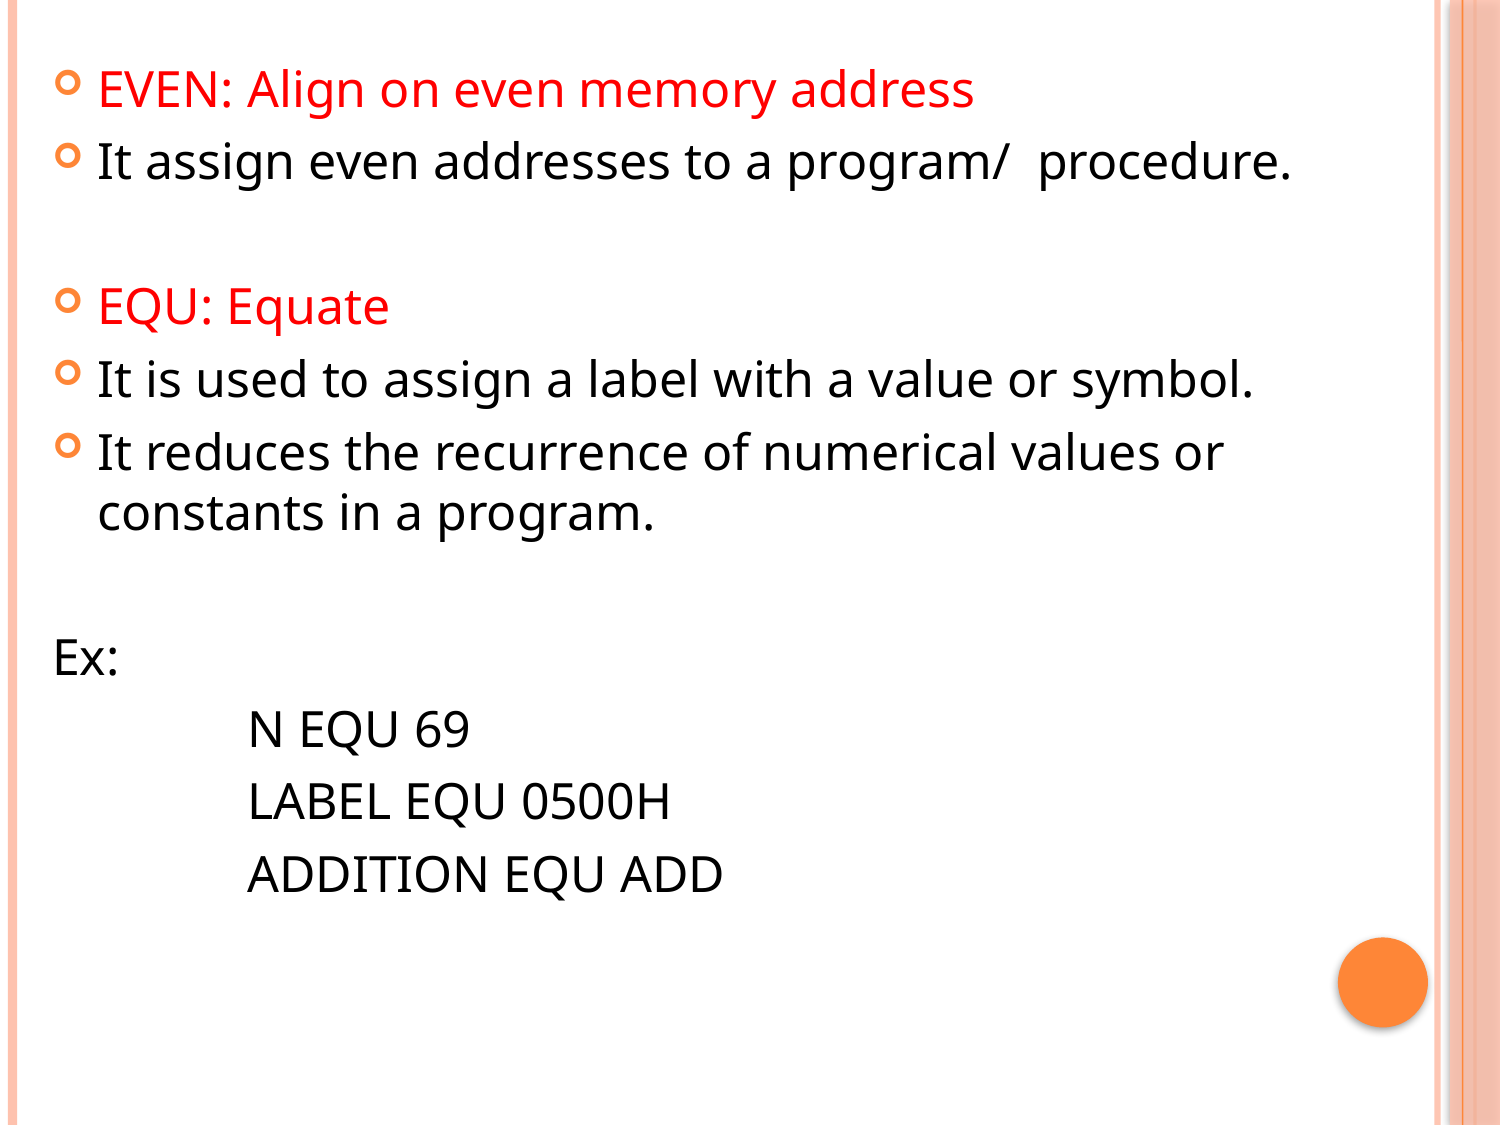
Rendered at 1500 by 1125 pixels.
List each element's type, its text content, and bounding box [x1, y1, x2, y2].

list EVEN: Align on even memory address It assign even addresses to a program/ procedure. EQU: Equate It is used to assign a label with a value or symbol. It reduces the recurrence of numerical values or constants in a program. Ex: N EQU 69 LABEL EQU 0500H ADDITION EQU ADD [37, 50, 1463, 1125]
